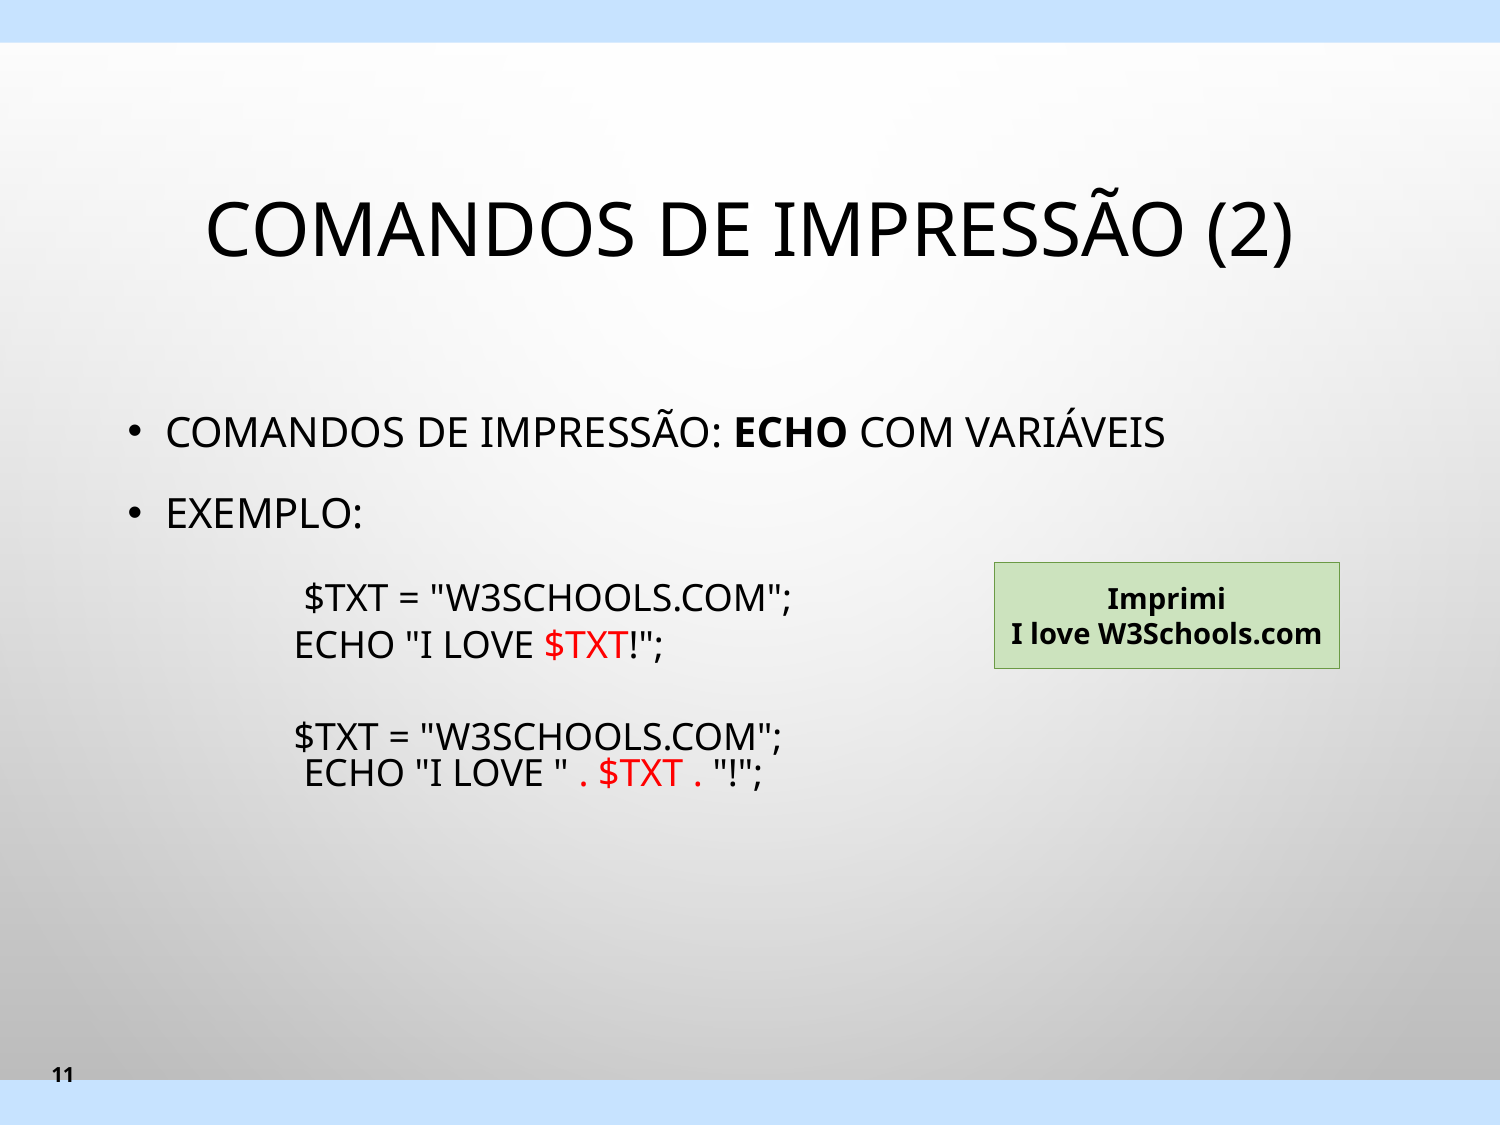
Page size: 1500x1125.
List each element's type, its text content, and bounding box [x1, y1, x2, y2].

slide_number 11 [0, 1032, 90, 1119]
picture [0, 43, 1500, 1080]
text_box Imprimi I love W3Schools.com [994, 562, 1340, 669]
title Comandos de impressão (2) [112, 101, 1388, 364]
list Comandos de impressão: echo com variáveis Exemplo: $txt = "W3Schools.com"; echo "I love $txt!"; $txt = "W3Schools.com"; echo "I love " . $txt . "!"; [112, 388, 1388, 950]
